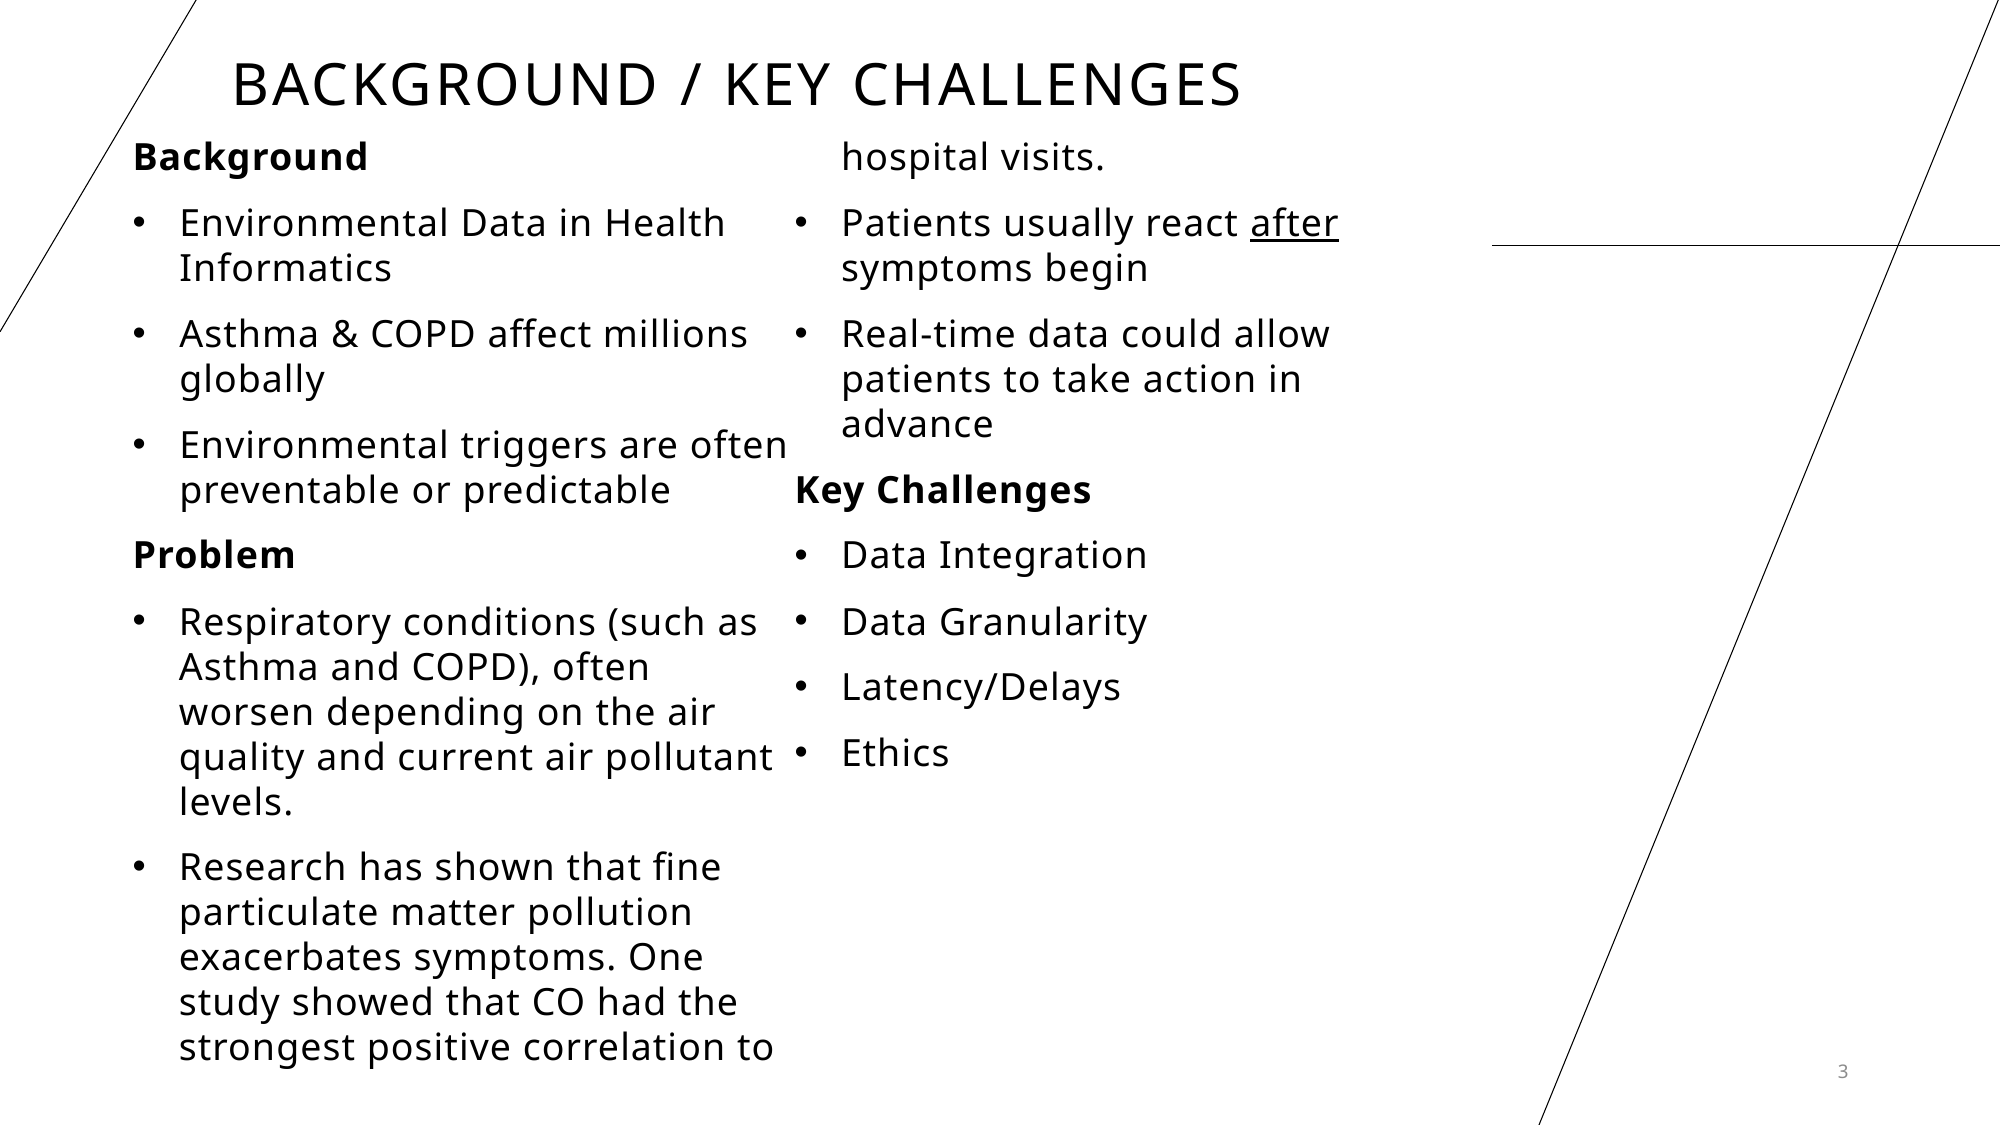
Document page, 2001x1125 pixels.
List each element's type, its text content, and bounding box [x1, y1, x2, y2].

title Background / Key challenges [216, 43, 1413, 125]
slide_number 3 [1701, 1042, 1864, 1103]
list Background Environmental Data in Health Informatics Asthma & COPD affect millions globally Environmental triggers are often preventable or predictable Problem Respiratory conditions (such as Asthma and COPD), often worsen depending on the air quality and current air pollutant levels. Research has shown that fine particulate matter pollution exacerbates symptoms. One study showed that CO had the strongest positive correlation to hospital visits. Patients usually react after symptoms begin Real-time data could allow patients to take action in advance Key Challenges Data Integration Data Granularity Latency/Delays Ethics [117, 125, 1472, 1103]
